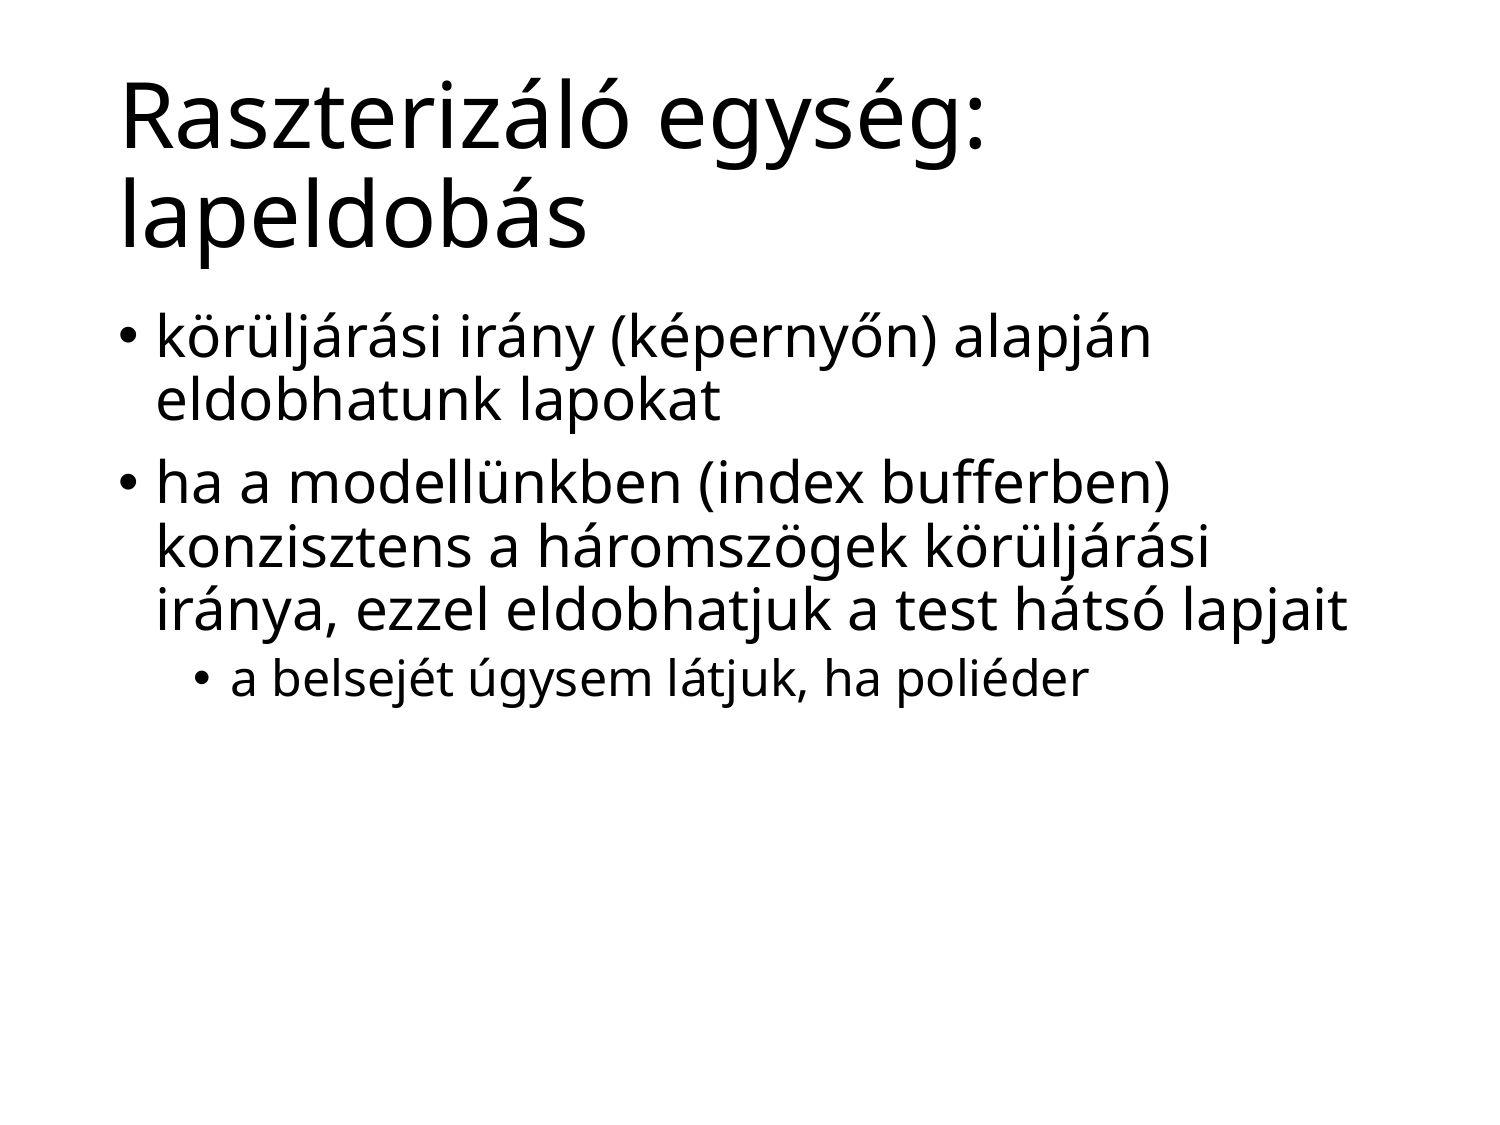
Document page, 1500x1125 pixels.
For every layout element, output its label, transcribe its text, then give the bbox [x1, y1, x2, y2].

title Raszterizáló egység: lapeldobás [103, 59, 1397, 278]
list körüljárási irány (képernyőn) alapján eldobhatunk lapokat ha a modellünkben (index bufferben) konzisztens a háromszögek körüljárási iránya, ezzel eldobhatjuk a test hátsó lapjait a belsejét úgysem látjuk, ha poliéder [103, 299, 1397, 1114]
